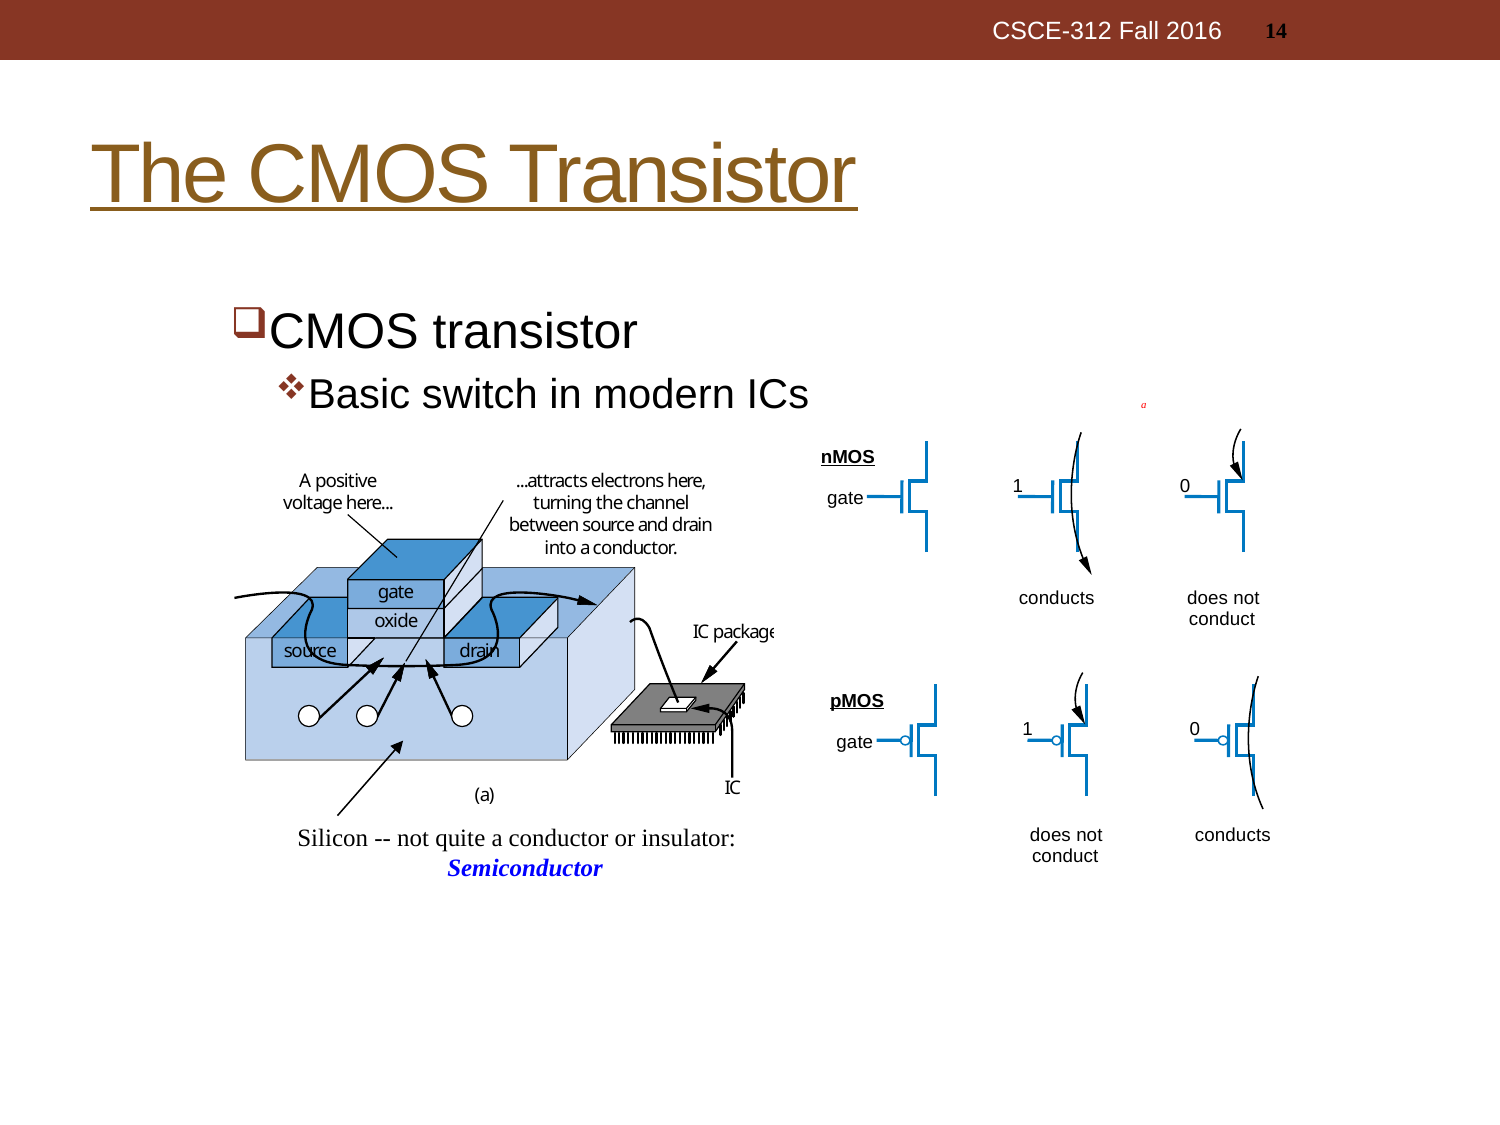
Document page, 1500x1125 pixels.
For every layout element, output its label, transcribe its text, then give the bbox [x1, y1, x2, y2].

list CMOS transistor Basic switch in modern ICs [215, 290, 1275, 441]
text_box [1186, 428, 1260, 630]
footer CSCE-312 Fall 2016 [562, 3, 1238, 57]
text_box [1018, 432, 1095, 609]
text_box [829, 672, 1272, 867]
text_box Silicon -- not quite a conductor or insulator: Semiconductor [282, 813, 752, 889]
title The CMOS Transistor [75, 87, 1425, 250]
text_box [820, 440, 927, 553]
slide_number 14 [1250, 3, 1425, 57]
picture [234, 468, 785, 806]
text_box a [1126, 390, 1162, 419]
